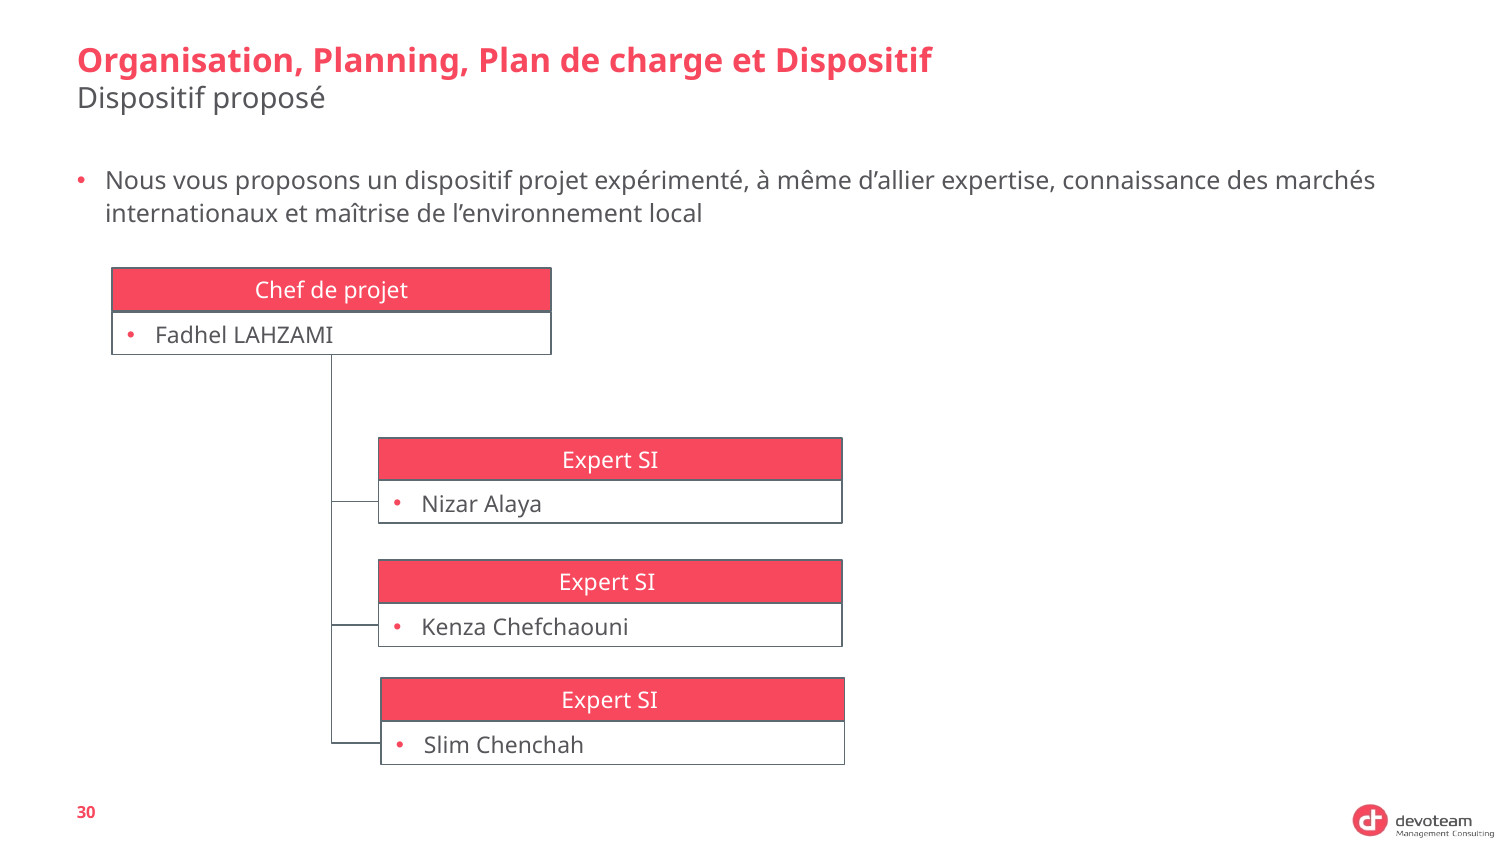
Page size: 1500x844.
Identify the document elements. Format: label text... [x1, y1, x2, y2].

picture [1340, 793, 1500, 844]
text_box Nizar Alaya [491, 480, 842, 523]
text_box Chef de projet [112, 268, 552, 311]
text_box Slim Chenchah [381, 721, 845, 765]
slide_number 30 [76, 793, 183, 844]
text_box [219, 466, 491, 514]
list Dispositif proposé [76, 79, 1424, 156]
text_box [161, 523, 551, 574]
text_box Expert SI [378, 438, 842, 480]
list Nous vous proposons un dispositif projet expérimenté, à même d’allier expertise, connaissance des marchés internationaux et maîtrise de l’environnement local [76, 161, 1424, 257]
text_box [281, 404, 429, 452]
text_box Expert SI [378, 559, 842, 603]
text_box Fadhel LAHZAMI [112, 311, 552, 355]
text_box Kenza Chefchaouni [378, 603, 842, 647]
title Organisation, Planning, Plan de charge et Dispositif [76, 0, 1424, 79]
text_box Expert SI [381, 677, 845, 721]
